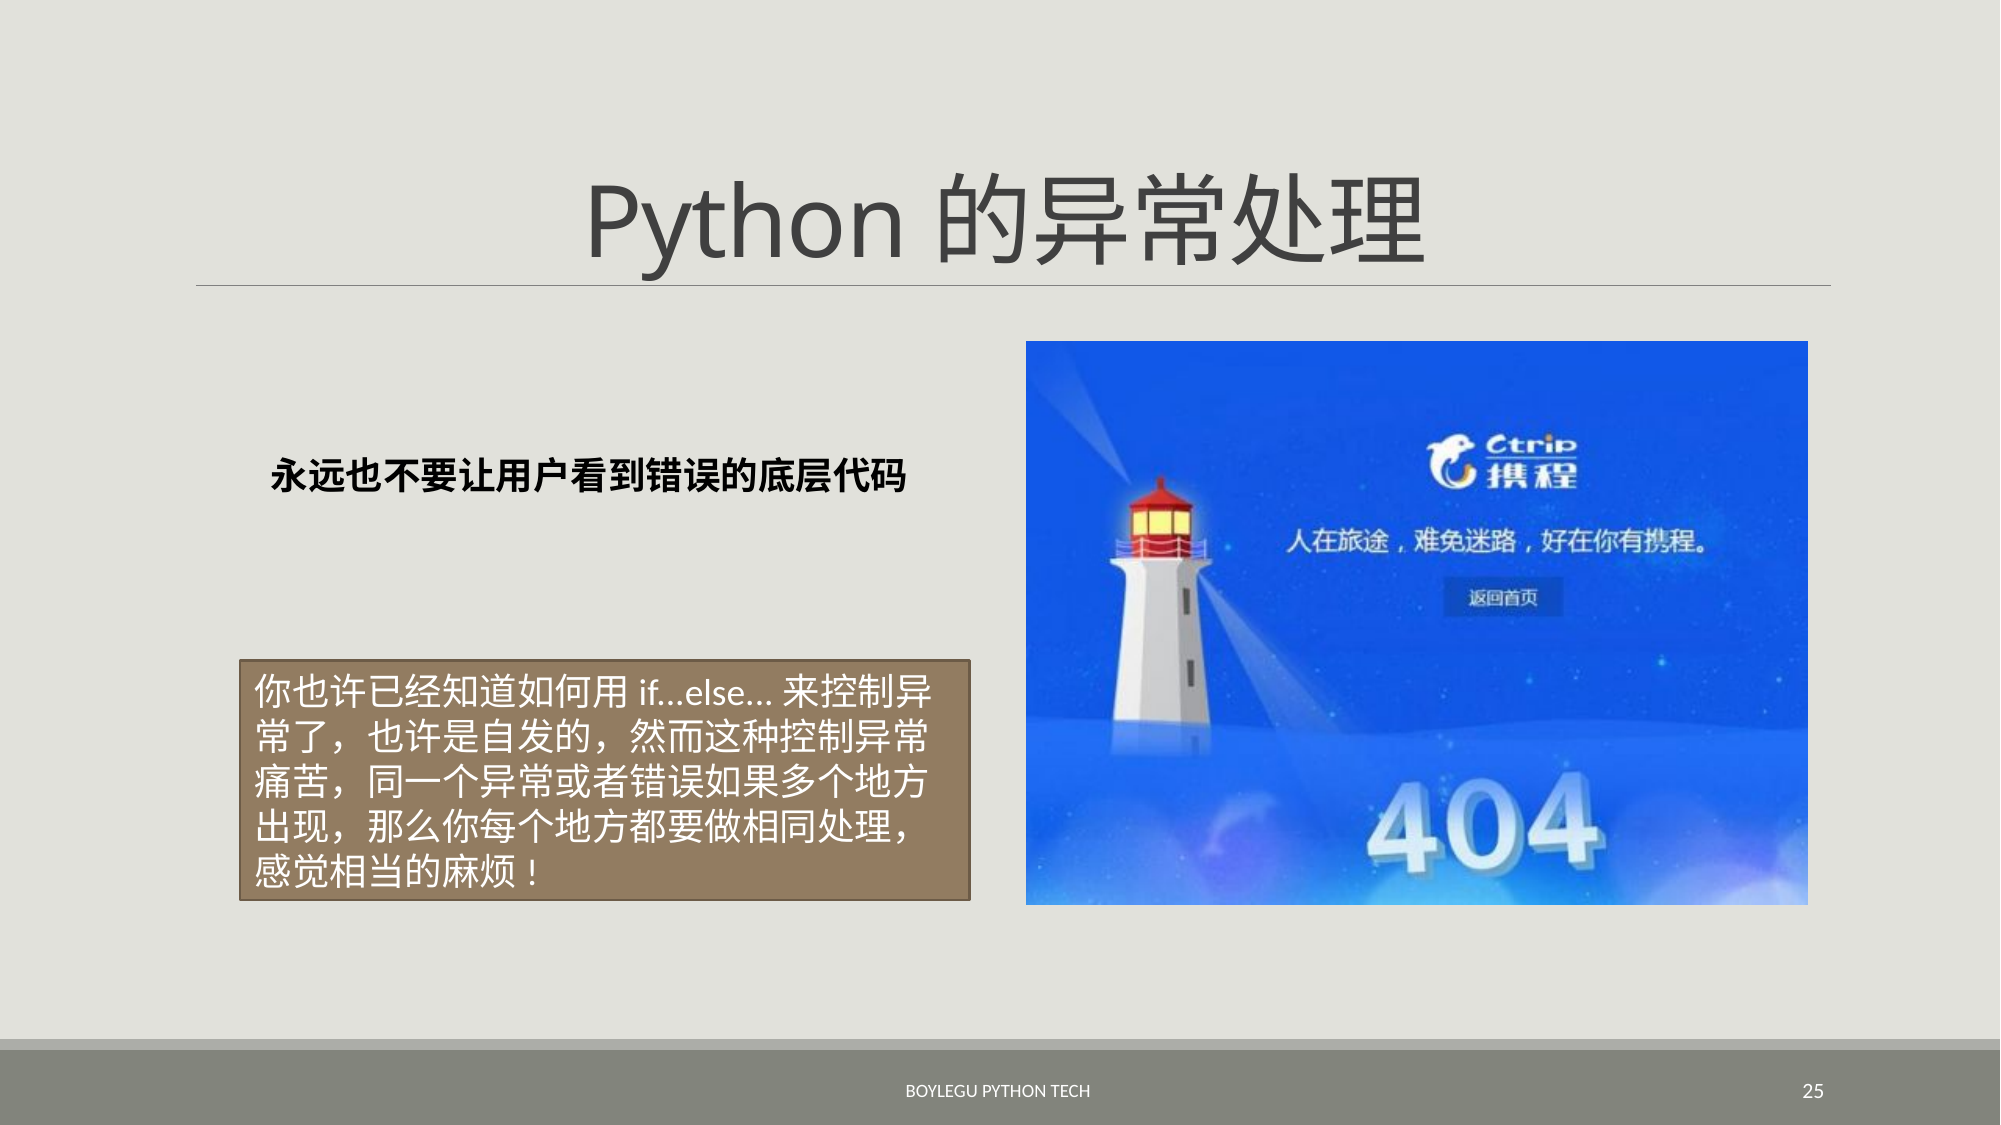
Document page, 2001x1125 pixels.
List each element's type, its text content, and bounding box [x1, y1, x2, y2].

title Python的异常处理 [180, 47, 1830, 285]
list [1025, 341, 1808, 905]
text_box 永远也不要让用户看到错误的底层代码 [256, 444, 986, 505]
text_box 你也许已经知道如何用if...else...来控制异常了，也许是自发的，然而这种控制异常痛苦，同一个异常或者错误如果多个地方出现，那么你每个地方都要做相同处理，感觉相当的麻烦! [239, 659, 971, 901]
slide_number 25 [1624, 1059, 1840, 1120]
footer BoyleGu Python Tech [604, 1059, 1396, 1120]
